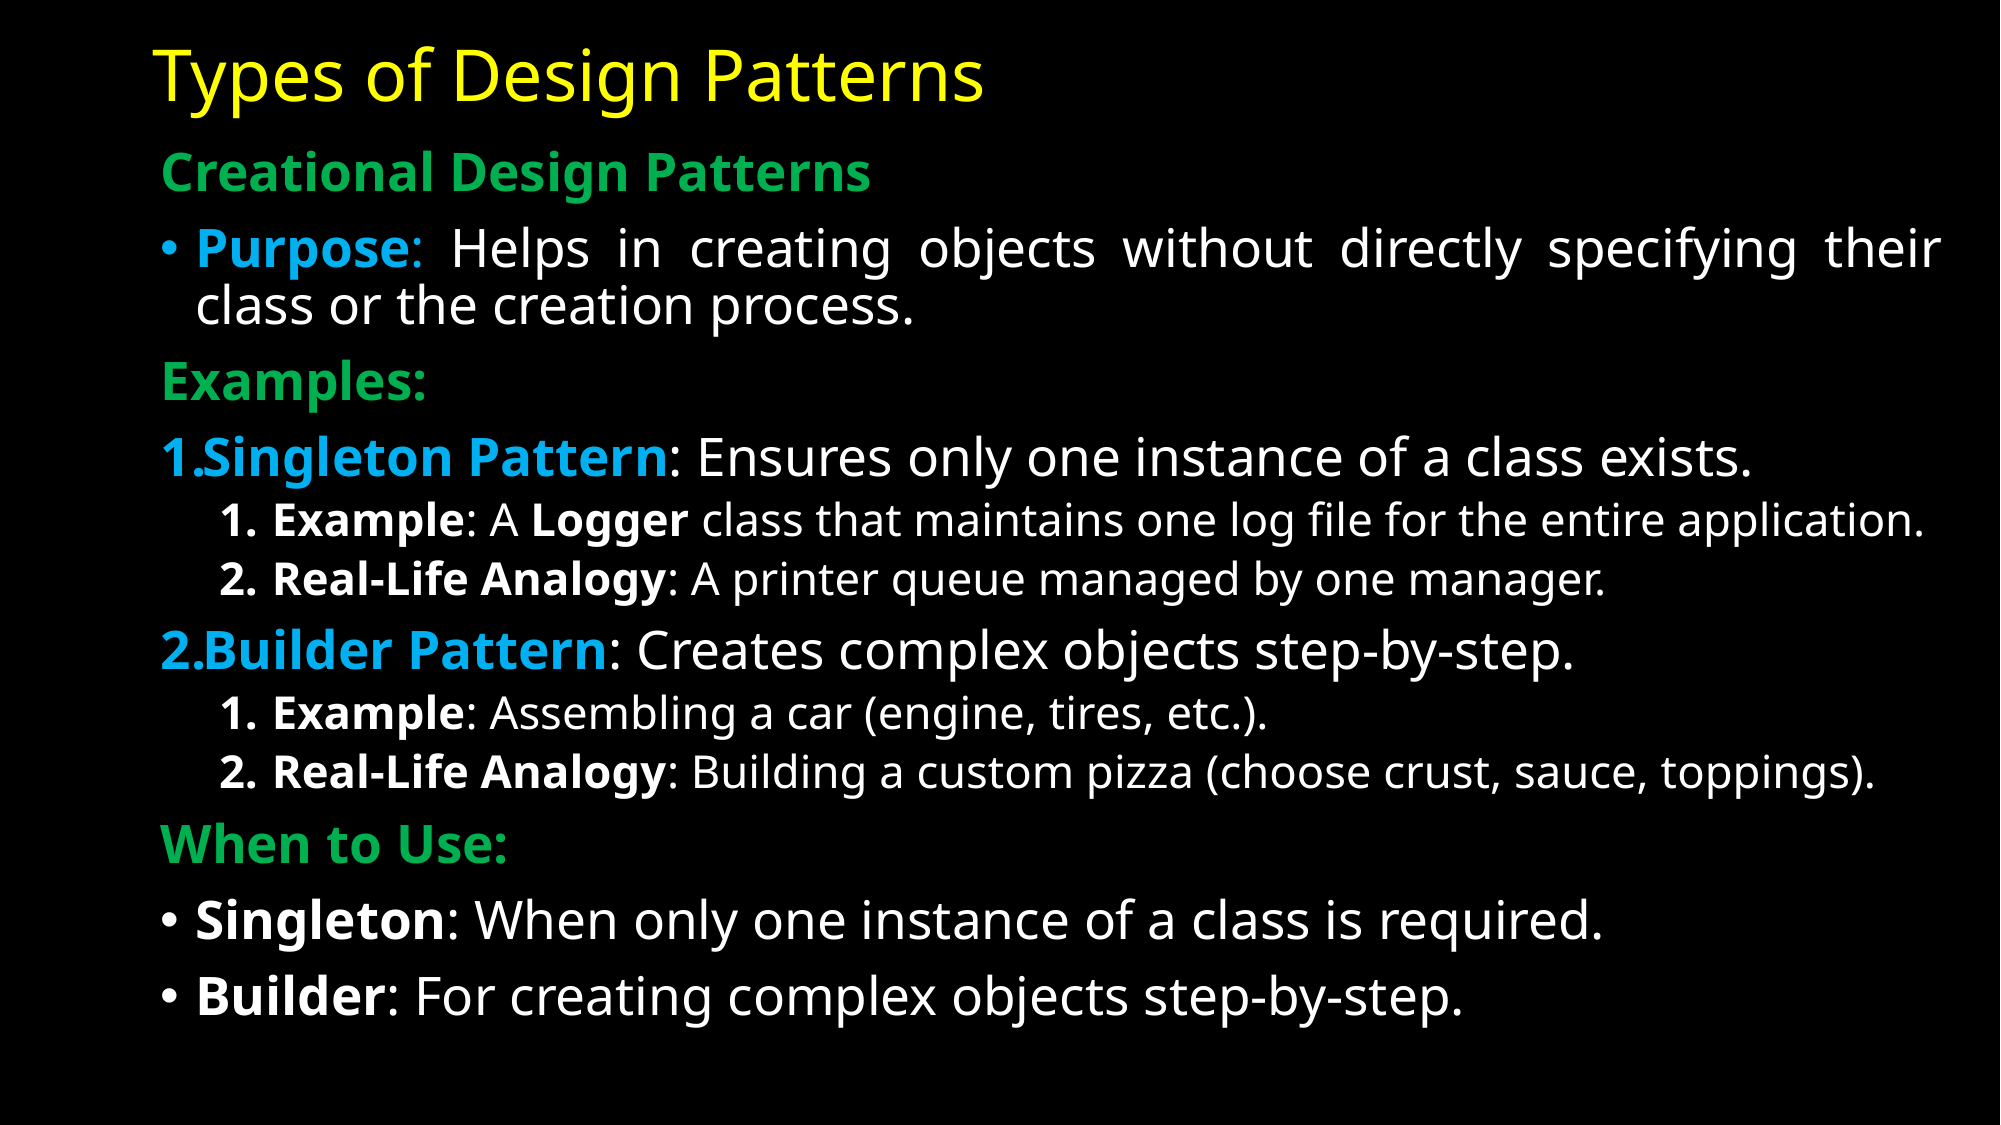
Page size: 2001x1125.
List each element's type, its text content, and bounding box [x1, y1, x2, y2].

list Creational Design Patterns Purpose: Helps in creating objects without directly specifying their class or the creation process. Examples: Singleton Pattern: Ensures only one instance of a class exists. Example: A Logger class that maintains one log file for the entire application. Real-Life Analogy: A printer queue managed by one manager. Builder Pattern: Creates complex objects step-by-step. Example: Assembling a car (engine, tires, etc.). Real-Life Analogy: Building a custom pizza (choose crust, sauce, toppings). When to Use: Singleton: When only one instance of a class is required. Builder: For creating complex objects step-by-step. [145, 138, 1959, 1093]
title Types of Design Patterns [137, 32, 1863, 125]
